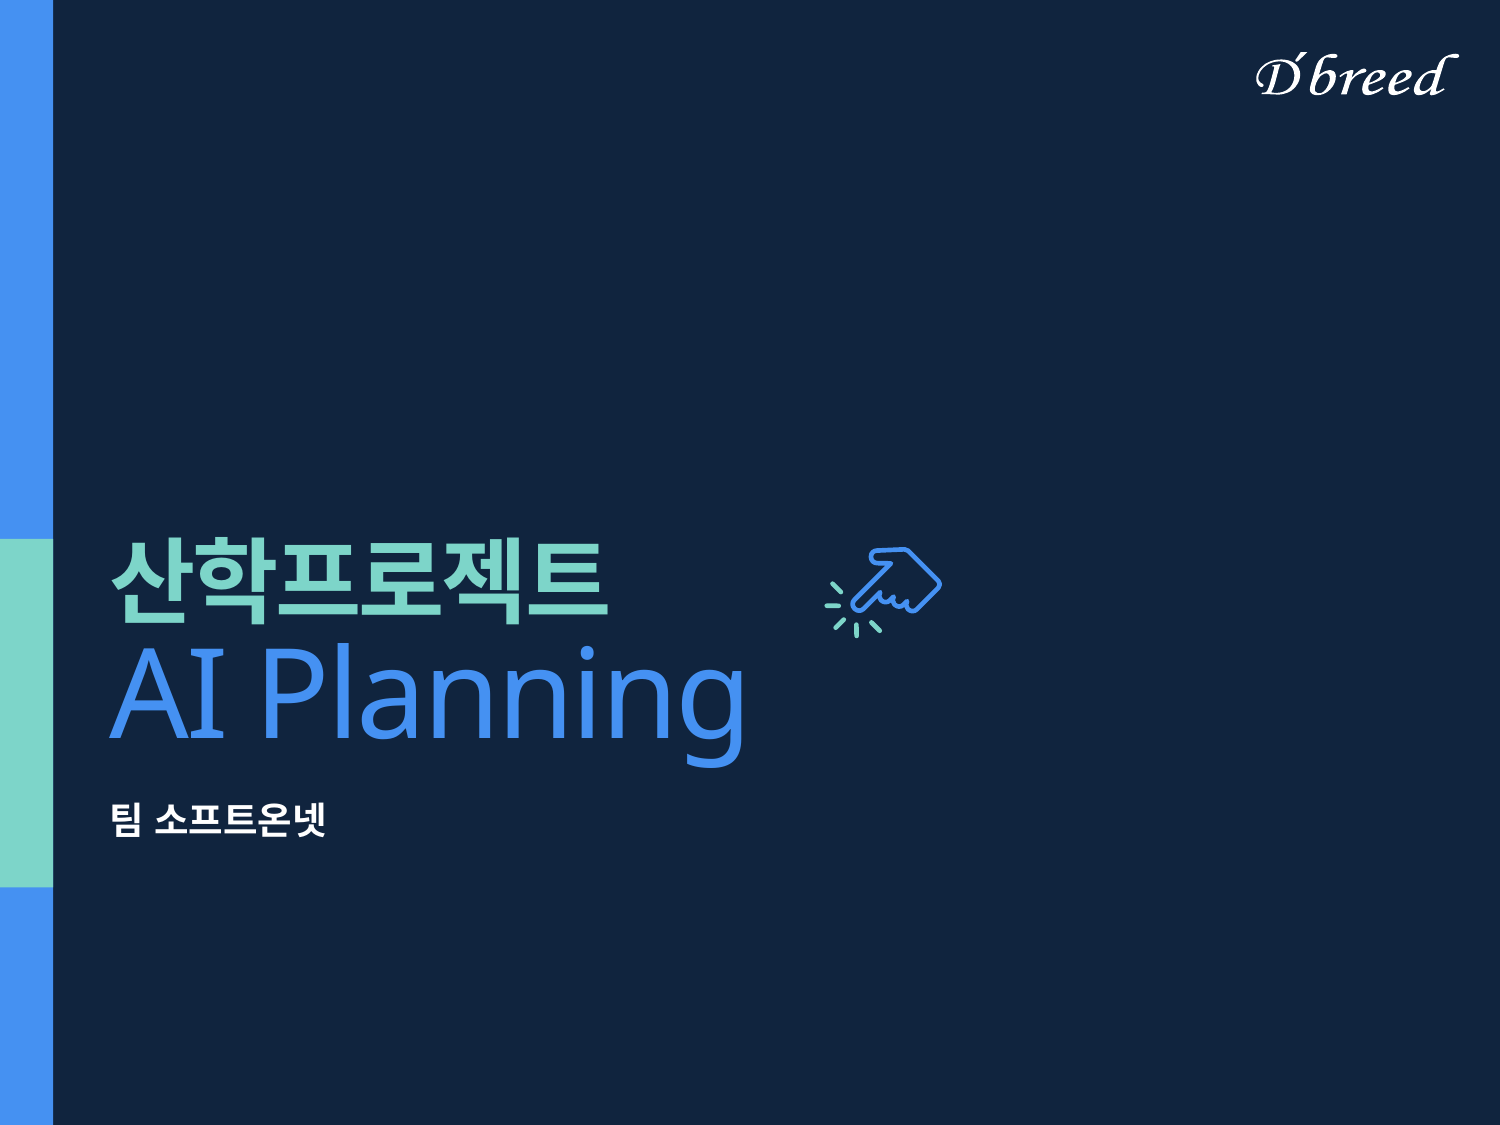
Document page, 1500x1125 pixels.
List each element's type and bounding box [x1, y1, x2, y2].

text_box [94, 514, 1114, 892]
text_box [838, 541, 916, 648]
text_box [0, 0, 54, 1125]
